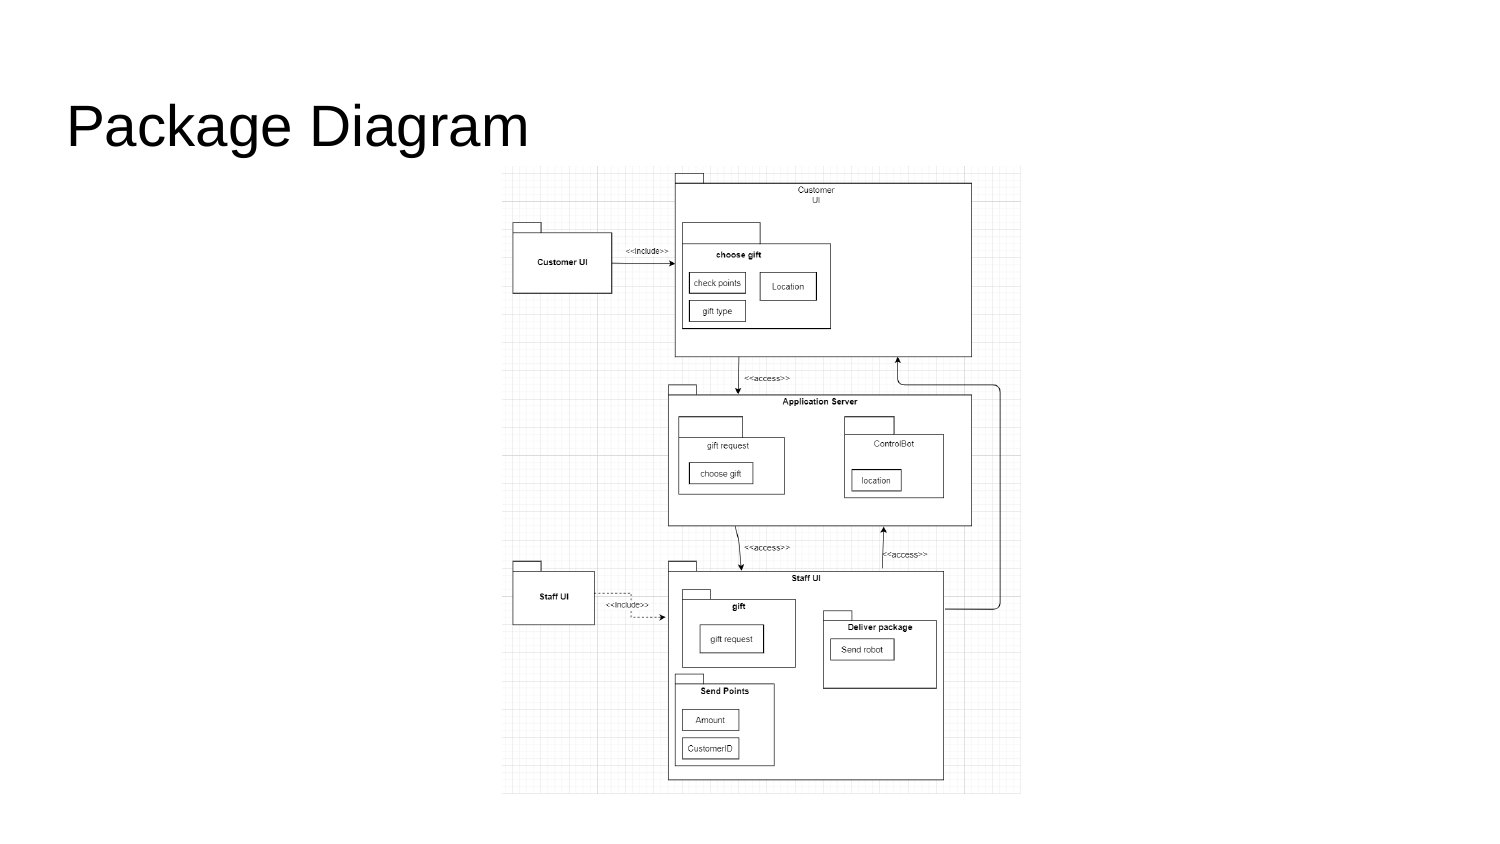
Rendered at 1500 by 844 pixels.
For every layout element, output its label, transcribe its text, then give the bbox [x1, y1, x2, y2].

title Package Diagram [51, 72, 1449, 167]
picture [502, 166, 1021, 794]
